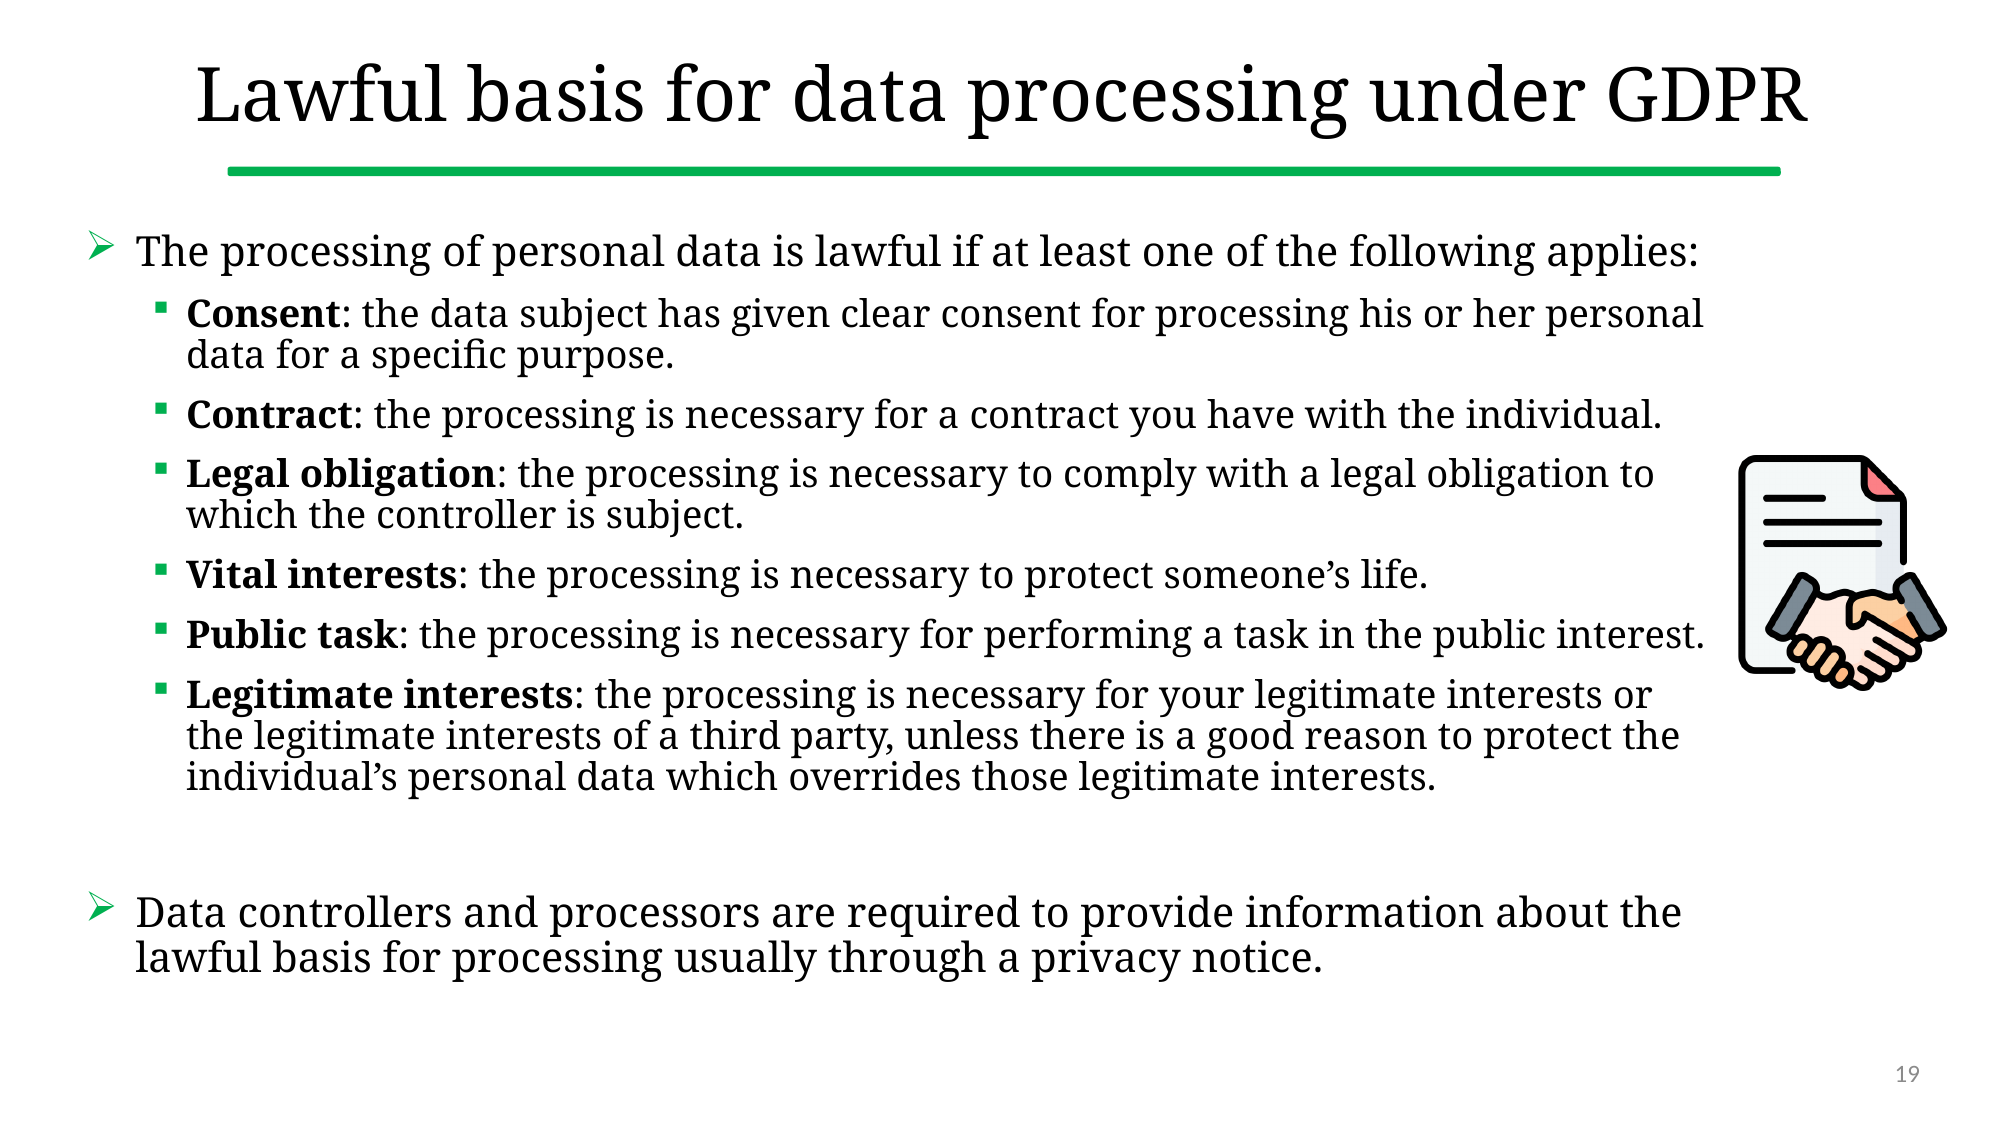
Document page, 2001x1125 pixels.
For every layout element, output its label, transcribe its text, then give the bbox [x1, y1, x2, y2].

slide_number 19 [1412, 1042, 1936, 1103]
title Lawful basis for data processing under GDPR [70, 26, 1936, 168]
list The processing of personal data is lawful if at least one of the following applies: Consent: the data subject has given clear consent for processing his or her personal data for a specific purpose. Contract: the processing is necessary for a contract you have with the individual. Legal obligation: the processing is necessary to comply with a legal obligation to which the controller is subject. Vital interests: the processing is necessary to protect someone’s life. Public task: the processing is necessary for performing a task in the public interest. Legitimate interests: the processing is necessary for your legitimate interests or the legitimate interests of a third party, unless there is a good reason to protect the individual’s personal data which overrides those legitimate interests. Data controllers and processors are required to provide information about the lawful basis for processing usually through a privacy notice. [70, 223, 1725, 1071]
picture [1724, 455, 1960, 691]
